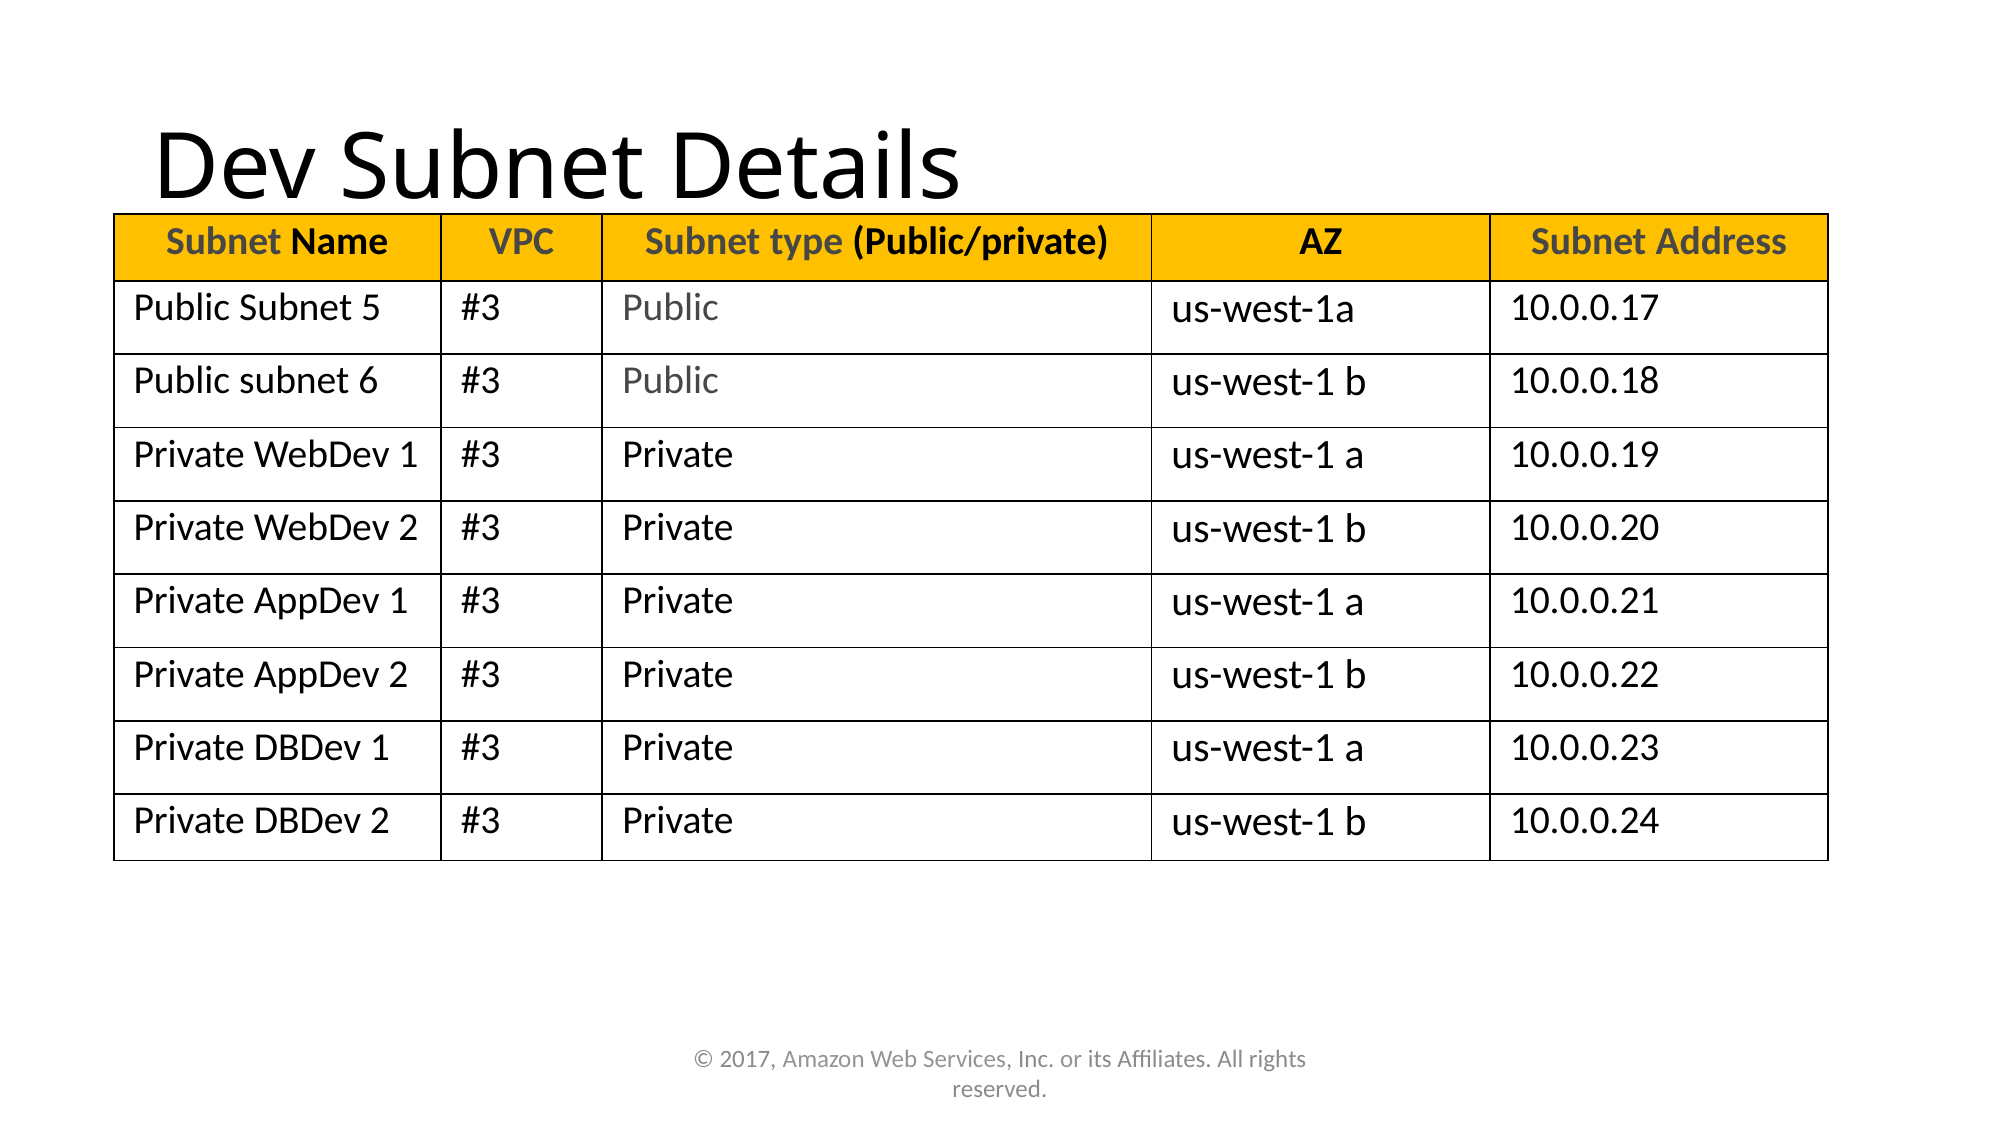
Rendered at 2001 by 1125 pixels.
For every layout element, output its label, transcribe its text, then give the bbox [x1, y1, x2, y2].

table_cell 10.0.0.22 [1491, 648, 1827, 720]
table_cell Private [603, 722, 1151, 793]
title Dev Subnet Details [137, 59, 1863, 278]
table_cell us-west-1 a [1152, 722, 1489, 793]
table_cell 10.0.0.23 [1491, 722, 1827, 793]
table_header Subnet Name [115, 215, 440, 280]
table_cell Private [603, 428, 1151, 500]
table_cell Private AppDev 1 [115, 575, 440, 647]
table_cell Private DBDev 1 [115, 722, 440, 793]
table_cell 10.0.0.19 [1491, 428, 1827, 500]
table_cell us-west-1 b [1152, 355, 1489, 427]
table_cell 10.0.0.17 [1491, 282, 1827, 353]
table_cell Public subnet 6 [115, 355, 440, 427]
table_cell Private WebDev 1 [115, 428, 440, 500]
table_cell Private AppDev 2 [115, 648, 440, 720]
table_cell us-west-1 b [1152, 795, 1489, 860]
table_cell Public Subnet 5 [115, 282, 440, 353]
table_header VPC [442, 215, 601, 280]
table_cell us-west-1 b [1152, 648, 1489, 720]
table_cell 10.0.0.24 [1491, 795, 1827, 860]
table_cell #3 [442, 575, 601, 647]
table_cell #3 [442, 428, 601, 500]
table_header Subnet Address [1491, 215, 1827, 280]
table_header AZ [1152, 215, 1489, 280]
table_cell Public [603, 355, 1151, 427]
table_cell #3 [442, 355, 601, 427]
table_cell us-west-1 a [1152, 428, 1489, 500]
table_header Subnet type (Public/private) [603, 215, 1151, 280]
table_cell Private [603, 502, 1151, 573]
table_cell Private [603, 795, 1151, 860]
footer © 2017, Amazon Web Services, Inc. or its Affiliates. All rights reserved. [662, 1042, 1338, 1103]
table_cell #3 [442, 502, 601, 573]
table_cell #3 [442, 795, 601, 860]
table_cell #3 [442, 282, 601, 353]
table_cell us-west-1 b [1152, 502, 1489, 573]
table_cell Public [603, 282, 1151, 353]
table_cell Private [603, 575, 1151, 647]
table_cell Private [603, 648, 1151, 720]
table_cell us-west-1 a [1152, 575, 1489, 647]
table_cell #3 [442, 648, 601, 720]
table_cell #3 [442, 722, 601, 793]
table_cell Private WebDev 2 [115, 502, 440, 573]
table_cell 10.0.0.21 [1491, 575, 1827, 647]
table_cell Private DBDev 2 [115, 795, 440, 860]
table_cell 10.0.0.18 [1491, 355, 1827, 427]
table_cell us-west-1a [1152, 282, 1489, 353]
table_cell 10.0.0.20 [1491, 502, 1827, 573]
